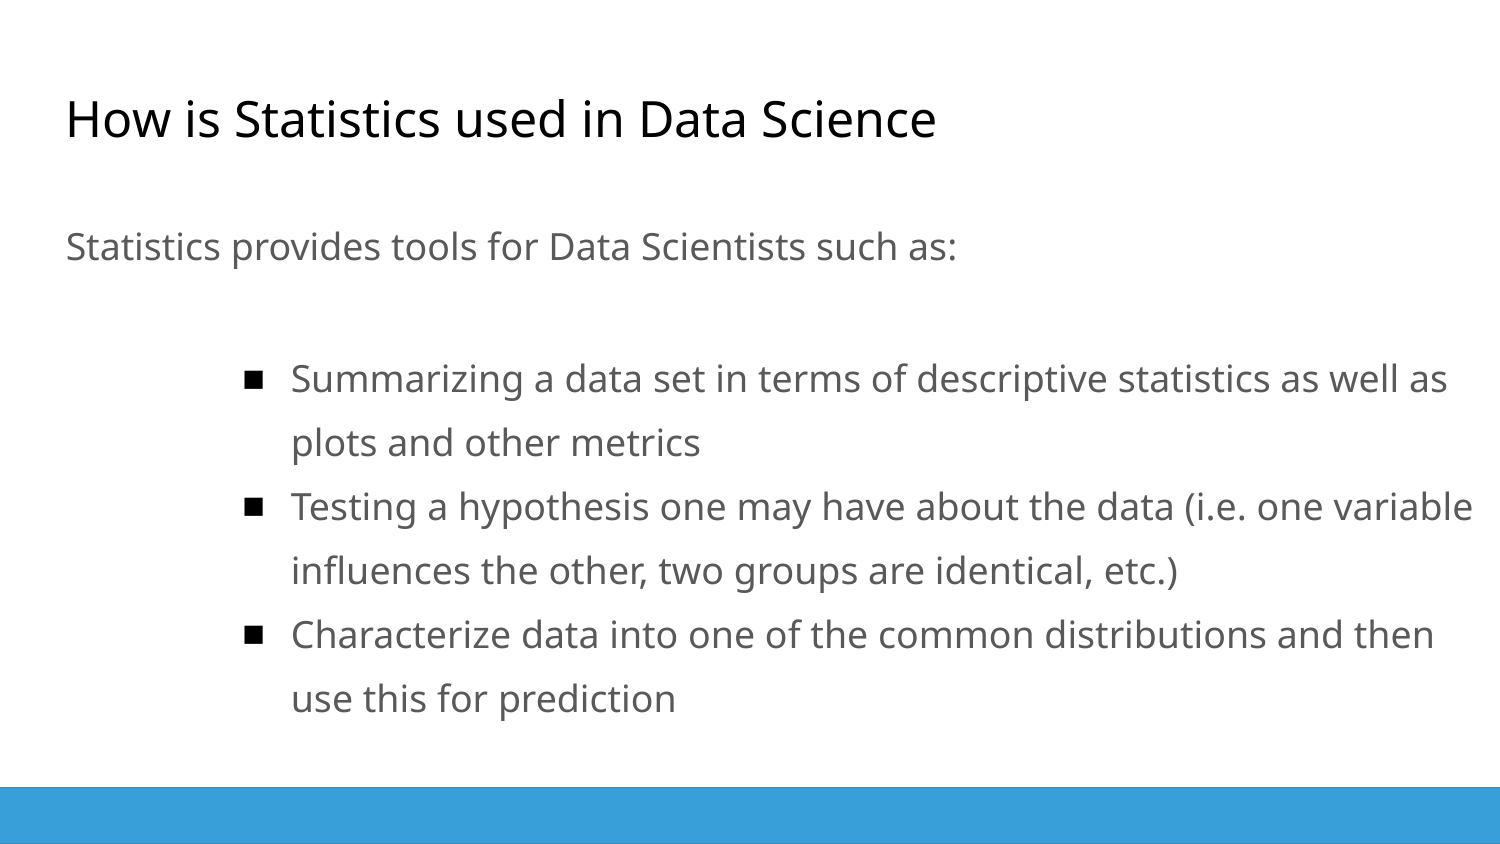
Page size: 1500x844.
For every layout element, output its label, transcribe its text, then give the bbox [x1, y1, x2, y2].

text_box Statistics provides tools for Data Scientists such as: Summarizing a data set in terms of descriptive statistics as well as plots and other metrics Testing a hypothesis one may have about the data (i.e. one variable influences the other, two groups are identical, etc.) Characterize data into one of the common distributions and then use this for prediction [51, 188, 1500, 844]
text_box How is Statistics used in Data Science [51, 72, 1449, 167]
